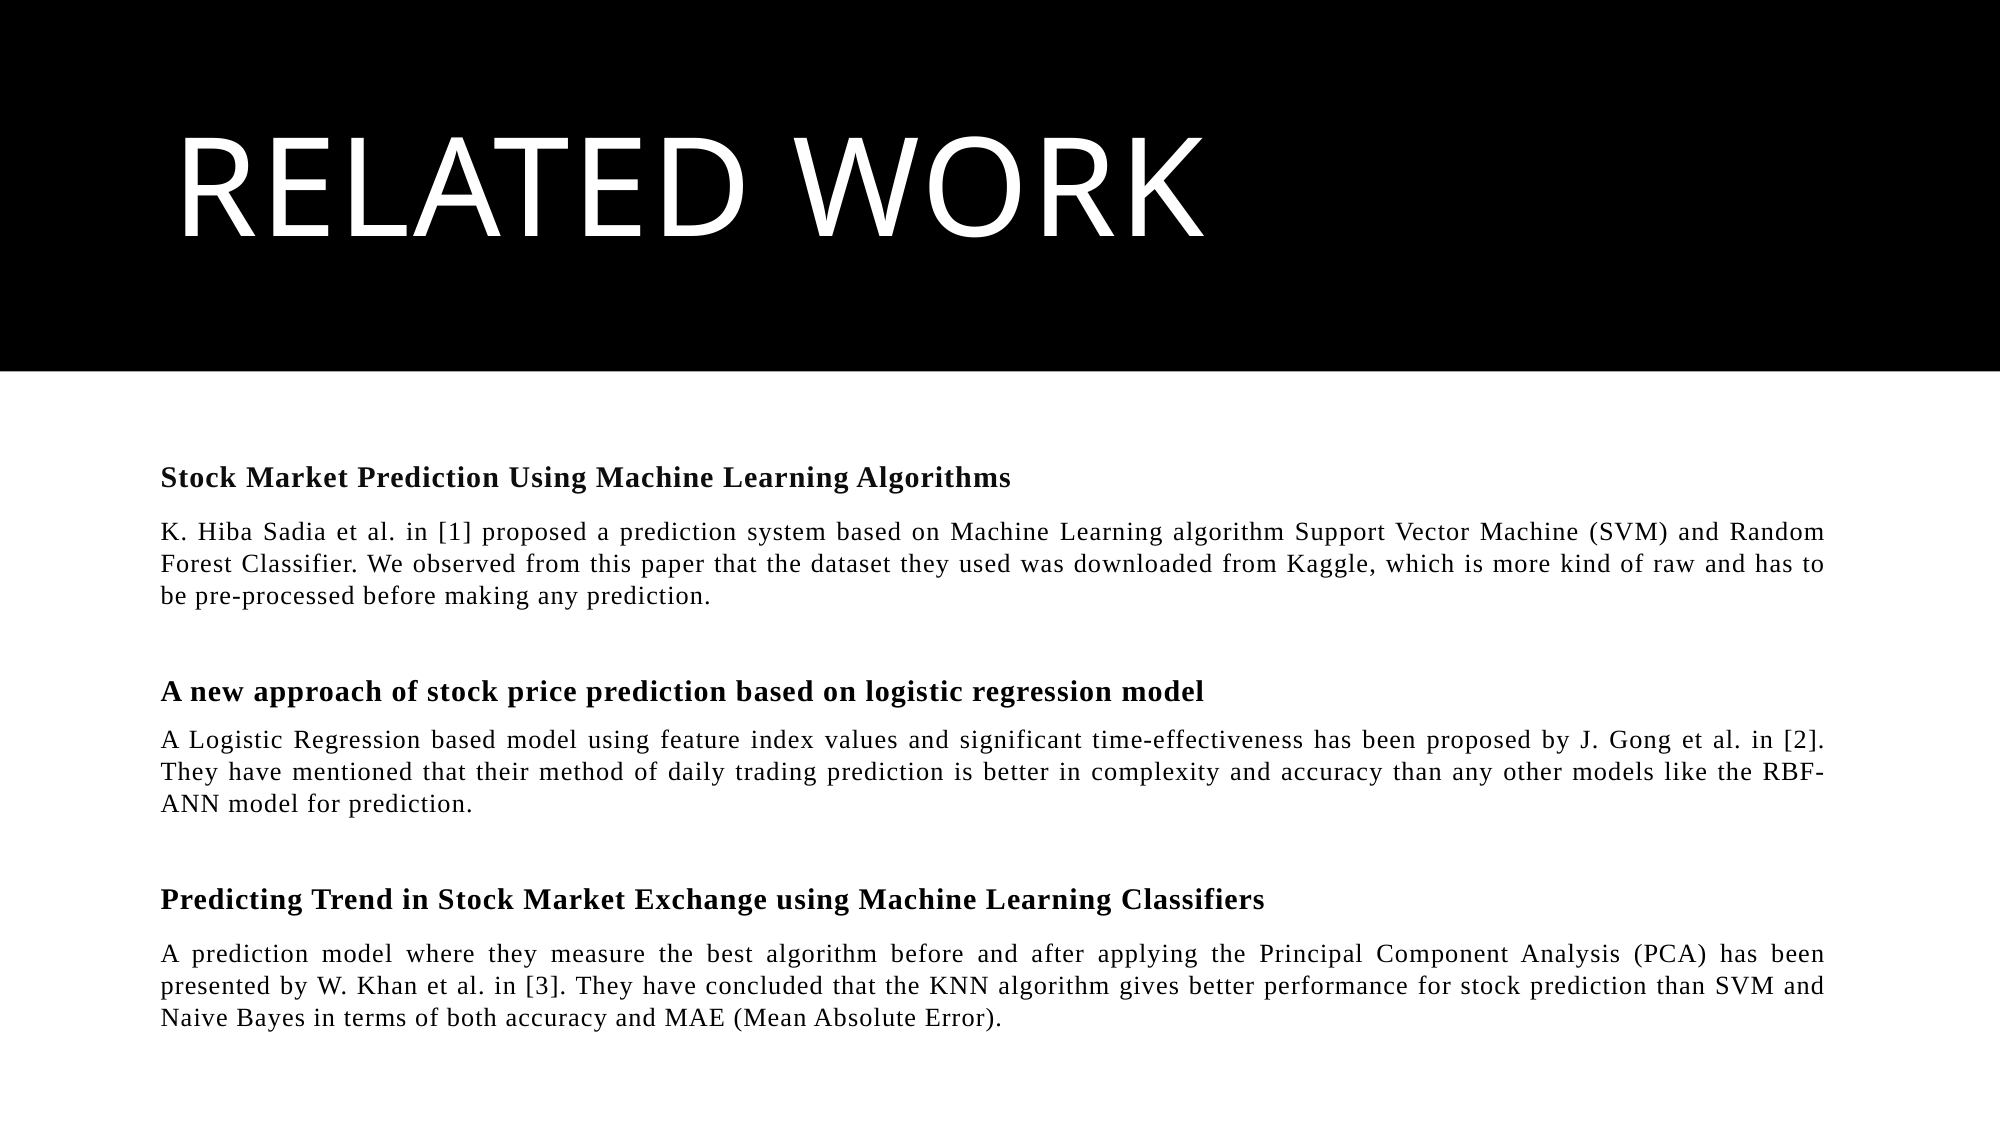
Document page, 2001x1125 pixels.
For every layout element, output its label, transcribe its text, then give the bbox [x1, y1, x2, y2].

list Stock Market Prediction Using Machine Learning Algorithms K. Hiba Sadia et al. in [1] proposed a prediction system based on Machine Learning algorithm Support Vector Machine (SVM) and Random Forest Classifier. We observed from this paper that the dataset they used was downloaded from Kaggle, which is more kind of raw and has to be pre-processed before making any prediction. A new approach of stock price prediction based on logistic regression model A Logistic Regression based model using feature index values and significant time-effectiveness has been proposed by J. Gong et al. in [2]. They have mentioned that their method of daily trading prediction is better in complexity and accuracy than any other models like the RBF-ANN model for prediction. Predicting Trend in Stock Market Exchange using Machine Learning Classifiers A prediction model where they measure the best algorithm before and after applying the Principal Component Analysis (PCA) has been presented by W. Khan et al. in [3]. They have concluded that the KNN algorithm gives better performance for stock prediction than SVM and Naive Bayes in terms of both accuracy and MAE (Mean Absolute Error). [145, 450, 1842, 1040]
title RELATED WORK [157, 52, 1842, 332]
